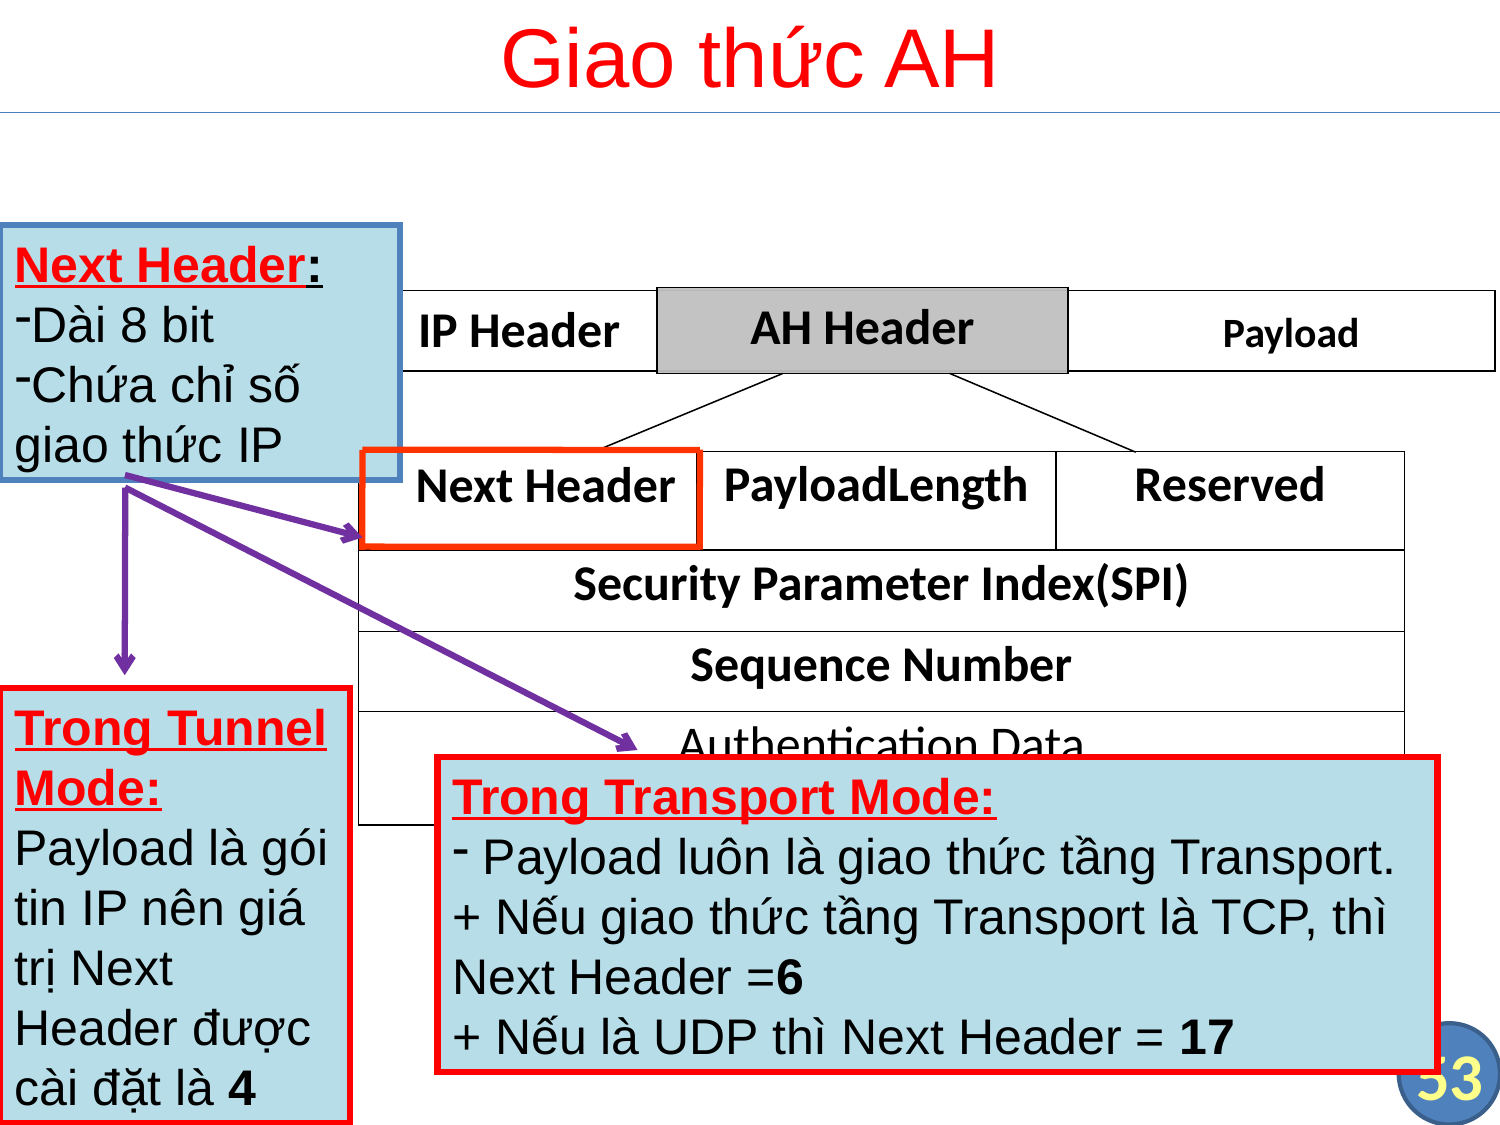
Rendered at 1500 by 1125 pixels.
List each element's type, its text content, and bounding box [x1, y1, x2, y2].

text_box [282, 287, 1496, 826]
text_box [361, 449, 701, 551]
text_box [124, 487, 638, 751]
text_box Next Header: Dài 8 bit Chứa chỉ số giao thức IP [0, 224, 400, 480]
title Giao thức AH [0, 0, 1500, 113]
text_box Trong Transport Mode: Payload luôn là giao thức tầng Transport. + Nếu giao thức tầng Transport là TCP, thì Next Header =6 + Nếu là UDP thì Next Header = 17 [437, 834, 1438, 1072]
text_box Trong Tunnel Mode: Payload là gói tin IP nên giá trị Next Header được cài đặt là 4 [0, 688, 350, 1123]
slide_number 53 [1399, 1023, 1500, 1125]
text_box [124, 474, 363, 486]
